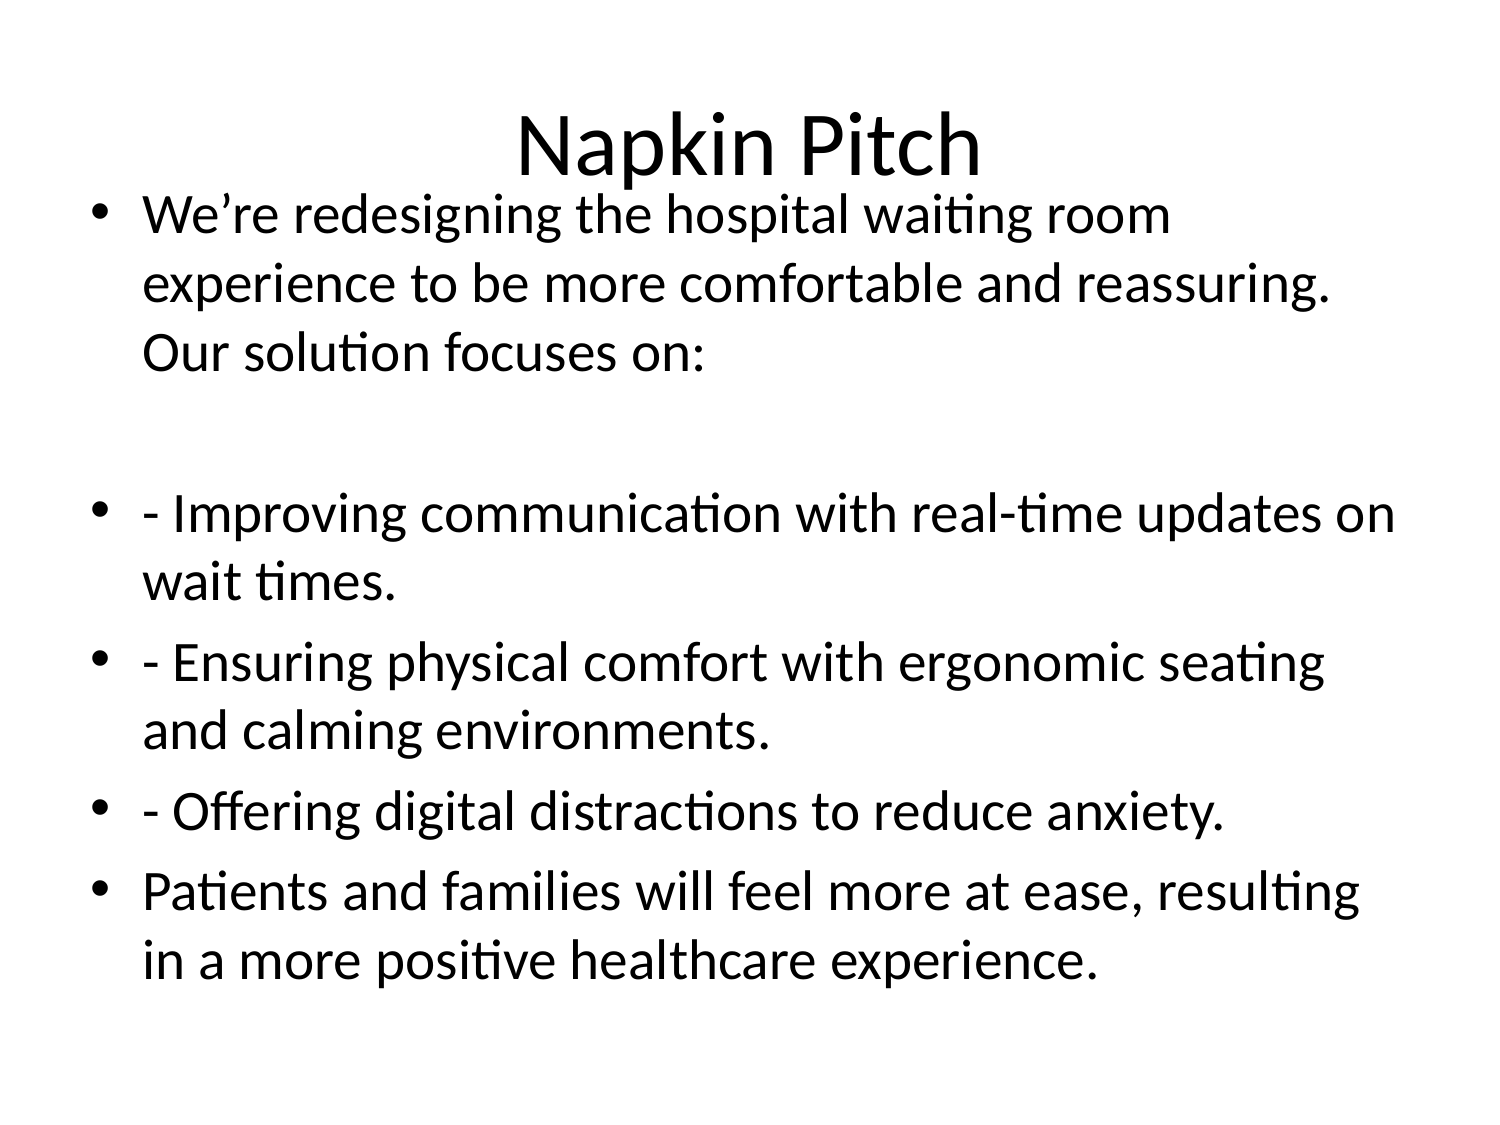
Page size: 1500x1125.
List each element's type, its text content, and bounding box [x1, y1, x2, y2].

list We’re redesigning the hospital waiting room experience to be more comfortable and reassuring. Our solution focuses on: - Improving communication with real-time updates on wait times. - Ensuring physical comfort with ergonomic seating and calming environments. - Offering digital distractions to reduce anxiety. Patients and families will feel more at ease, resulting in a more positive healthcare experience. [75, 169, 1425, 1005]
title Napkin Pitch [75, 45, 1425, 169]
